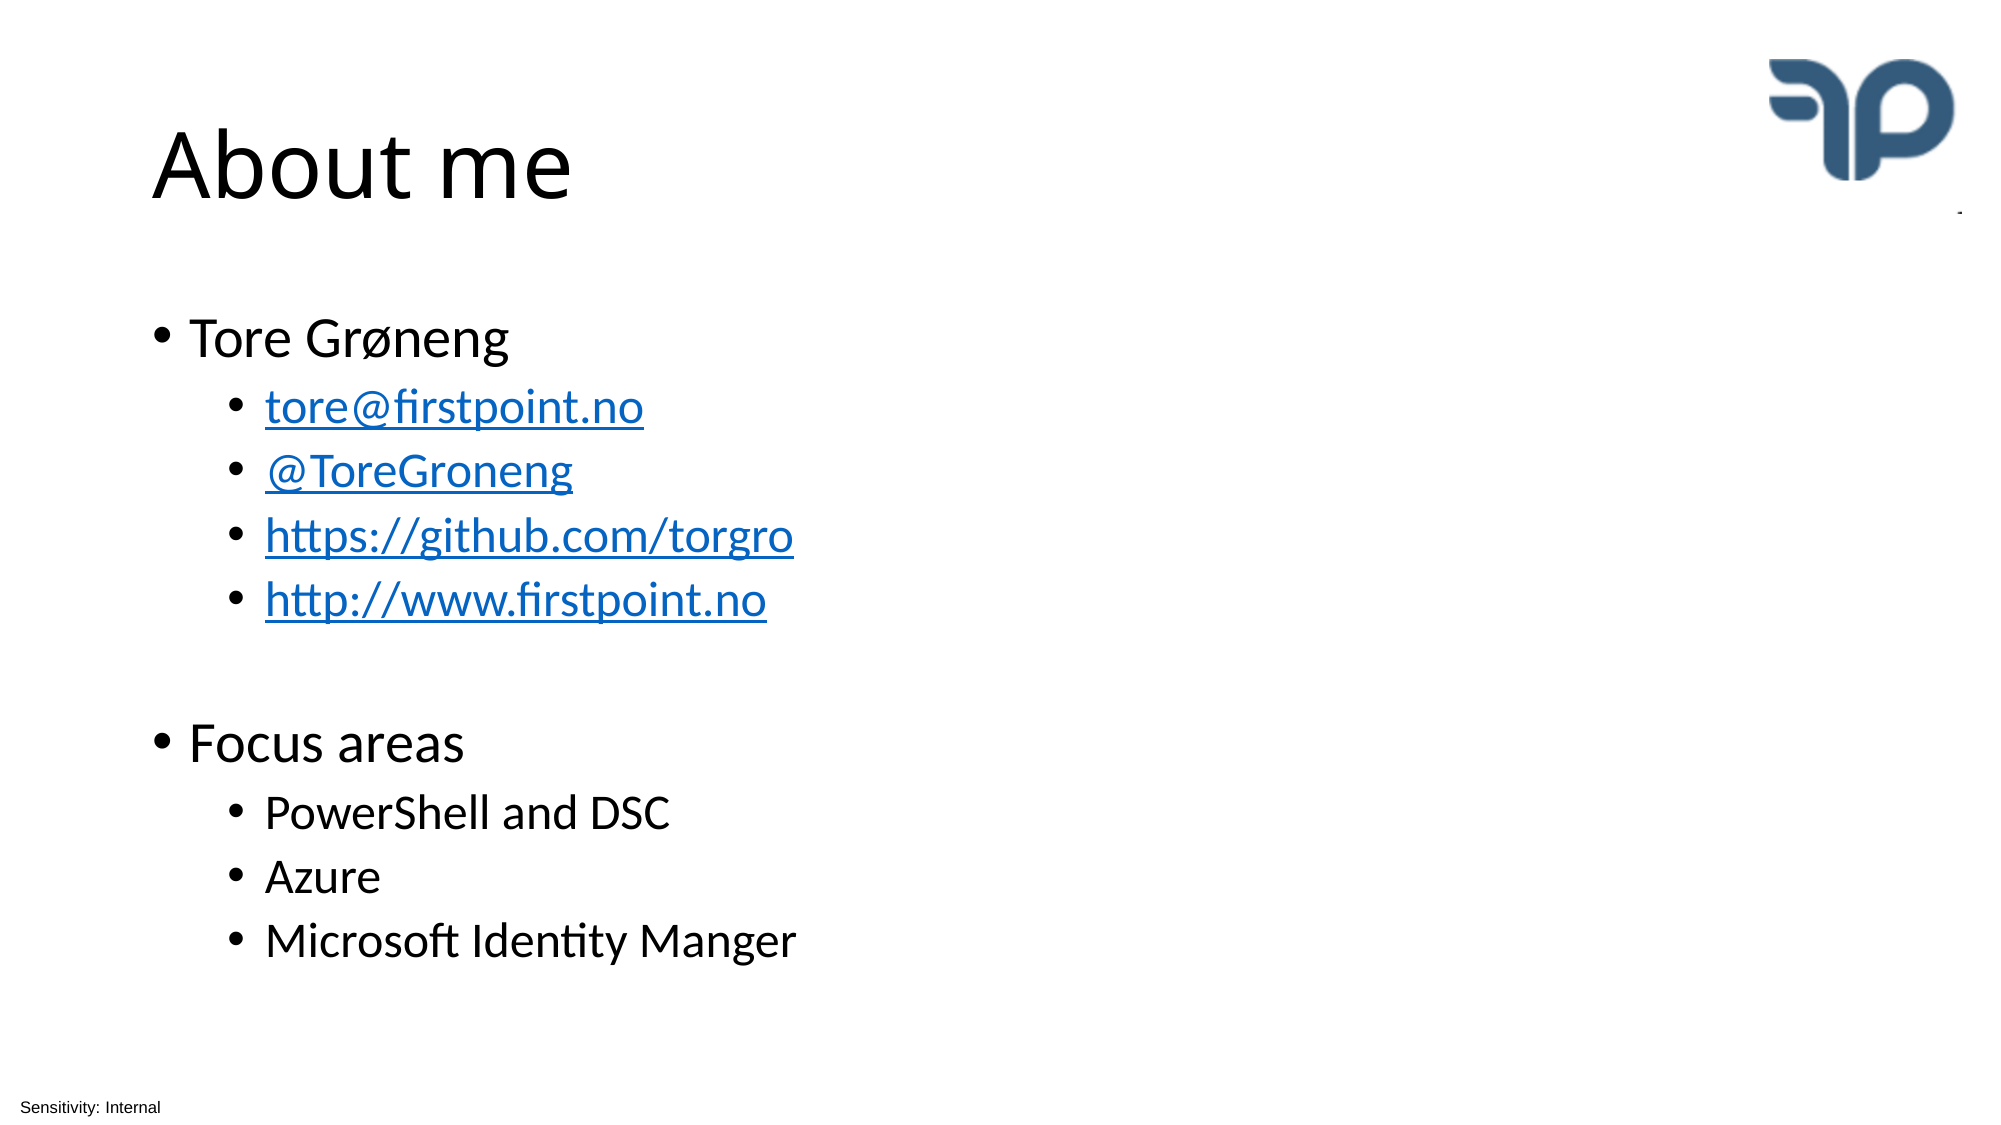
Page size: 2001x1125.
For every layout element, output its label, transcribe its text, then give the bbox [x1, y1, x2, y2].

list Tore Grøneng tore@firstpoint.no @ToreGroneng https://github.com/torgro http://www.firstpoint.no Focus areas PowerShell and DSC Azure Microsoft Identity Manger [137, 299, 1863, 1014]
title About me [137, 59, 1863, 278]
picture [1763, 34, 1962, 214]
